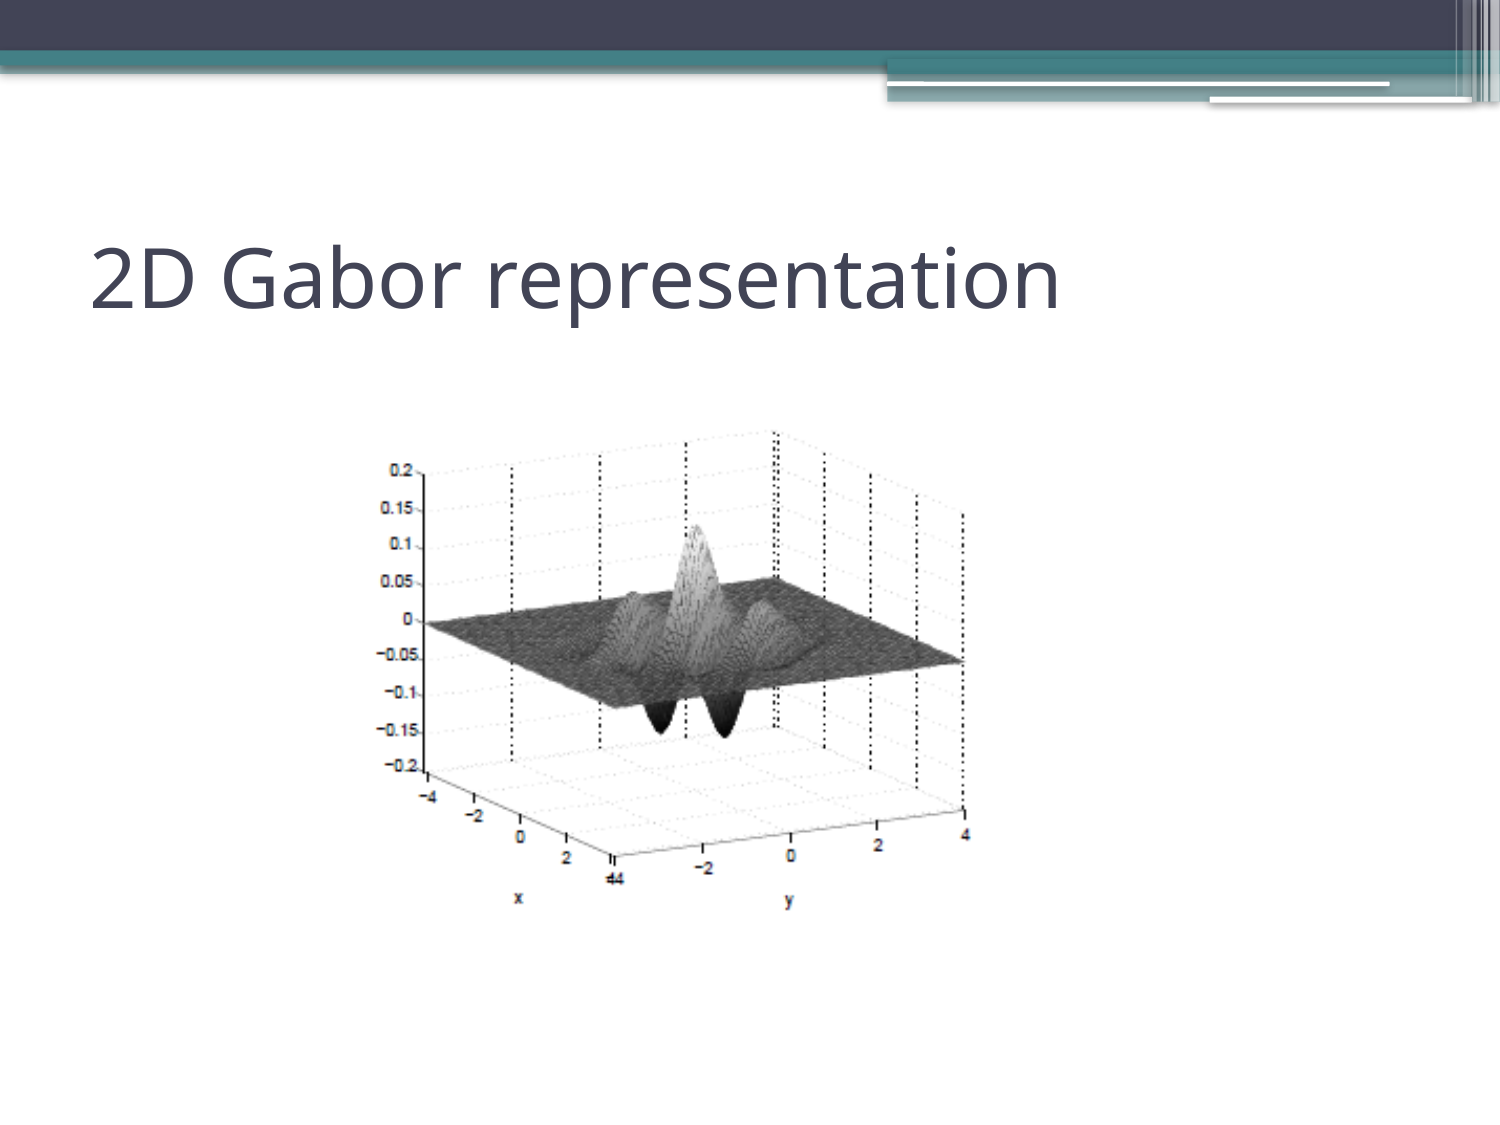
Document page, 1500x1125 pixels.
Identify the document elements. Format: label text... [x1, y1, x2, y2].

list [312, 374, 1038, 920]
title 2D Gabor representation [75, 187, 1425, 363]
